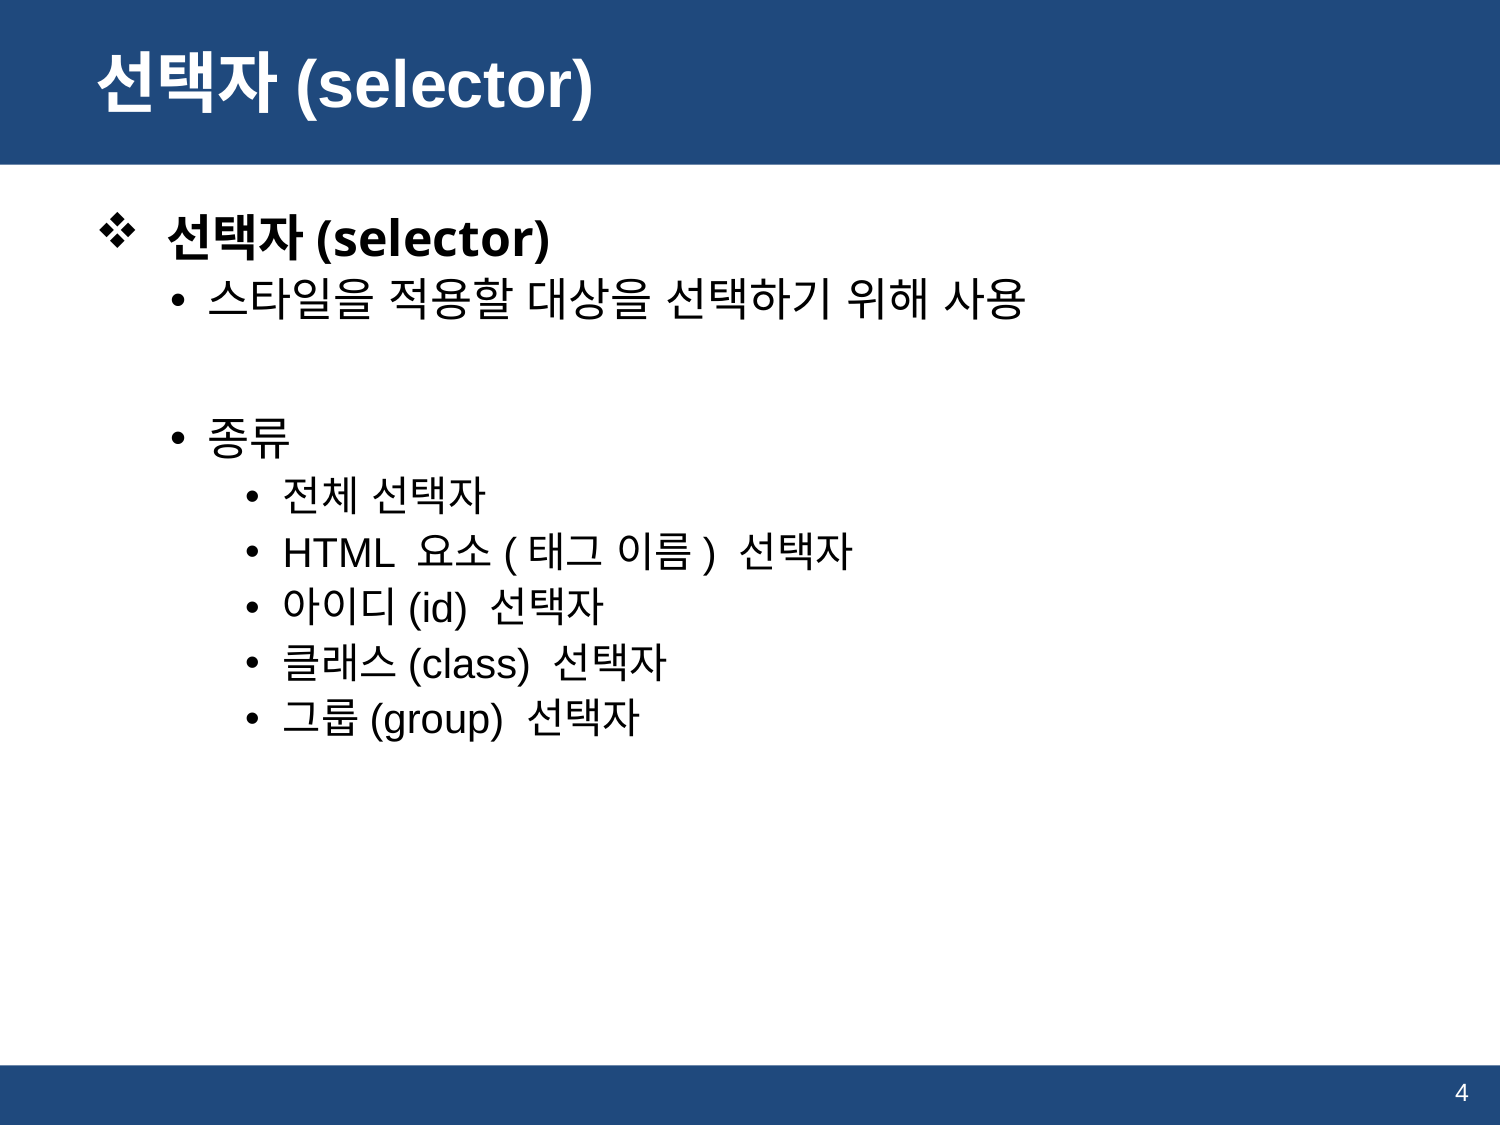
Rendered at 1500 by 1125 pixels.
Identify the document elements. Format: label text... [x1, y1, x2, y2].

title 선택자(selector) [80, 18, 1374, 155]
list 선택자(selector) 스타일을 적용할 대상을 선택하기 위해 사용 종류 전체 선택자 HTML 요소(태그 이름) 선택자 아이디(id) 선택자 클래스(class) 선택자 그룹(group) 선택자 [80, 205, 1436, 1014]
slide_number 4 [1146, 1061, 1485, 1122]
